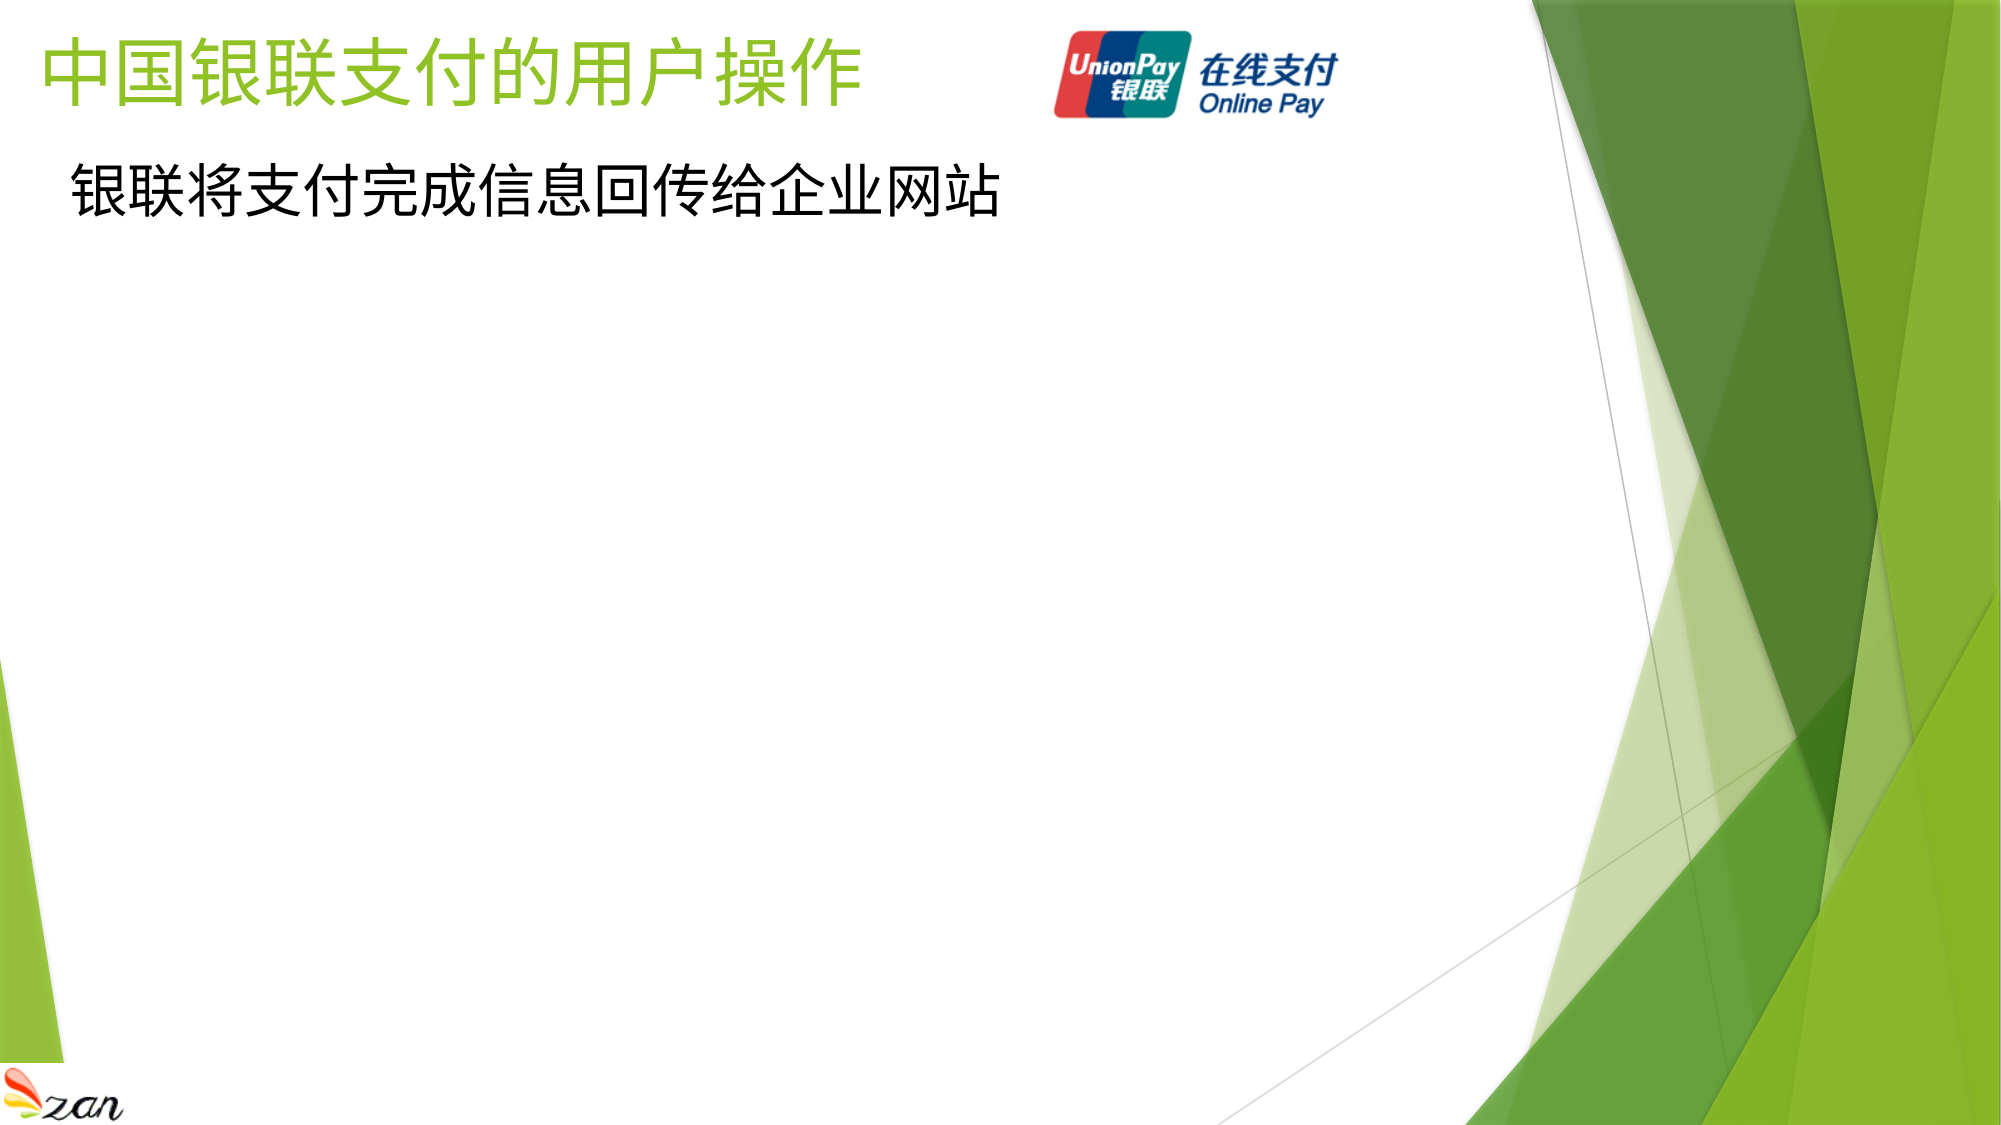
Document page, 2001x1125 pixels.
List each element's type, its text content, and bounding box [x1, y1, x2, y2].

title 中国银联支付的用户操作 [23, 18, 950, 126]
picture [1049, 25, 1347, 127]
text_box 银联将支付完成信息回传给企业网站 [54, 147, 1017, 232]
picture [0, 1063, 128, 1125]
